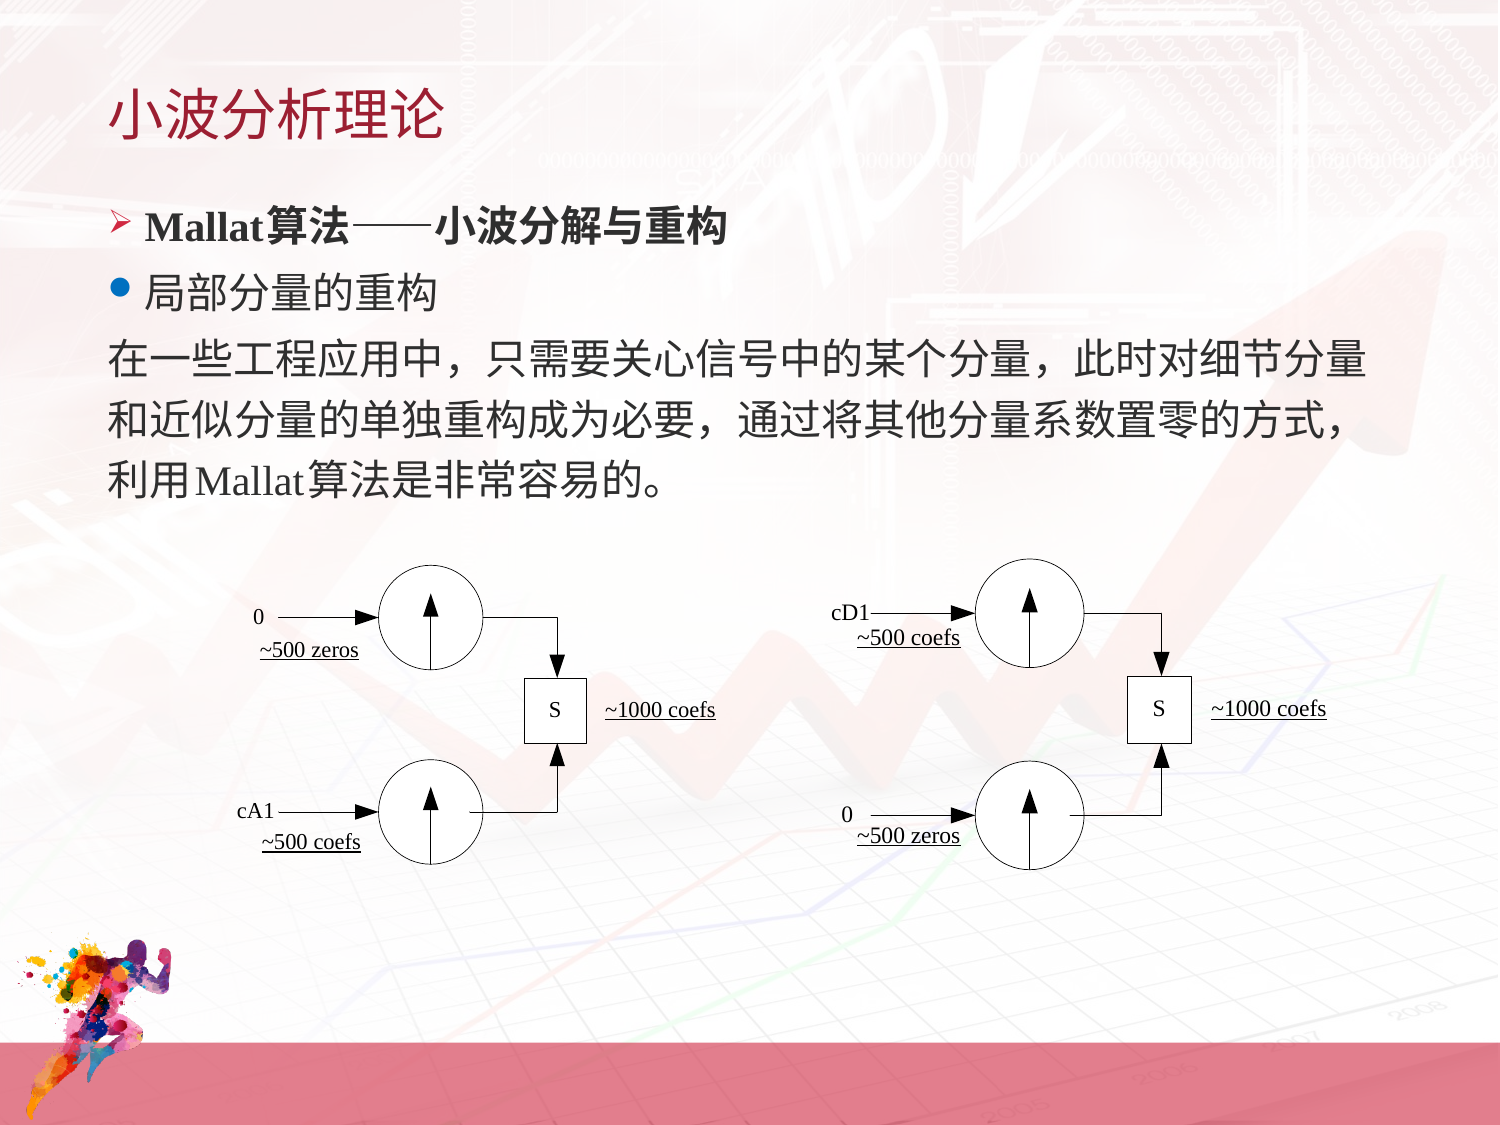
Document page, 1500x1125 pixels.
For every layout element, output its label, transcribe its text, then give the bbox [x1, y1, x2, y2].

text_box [198, 561, 771, 893]
list Mallat算法——小波分解与重构 局部分量的重构 在一些工程应用中，只需要关心信号中的某个分量，此时对细节分量和近似分量的单独重构成为必要，通过将其他分量系数置零的方式，利用Mallat算法是非常容易的。 [92, 197, 1407, 1060]
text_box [793, 554, 1385, 899]
title 小波分析理论 [92, 31, 1407, 156]
picture [7, 921, 179, 1125]
